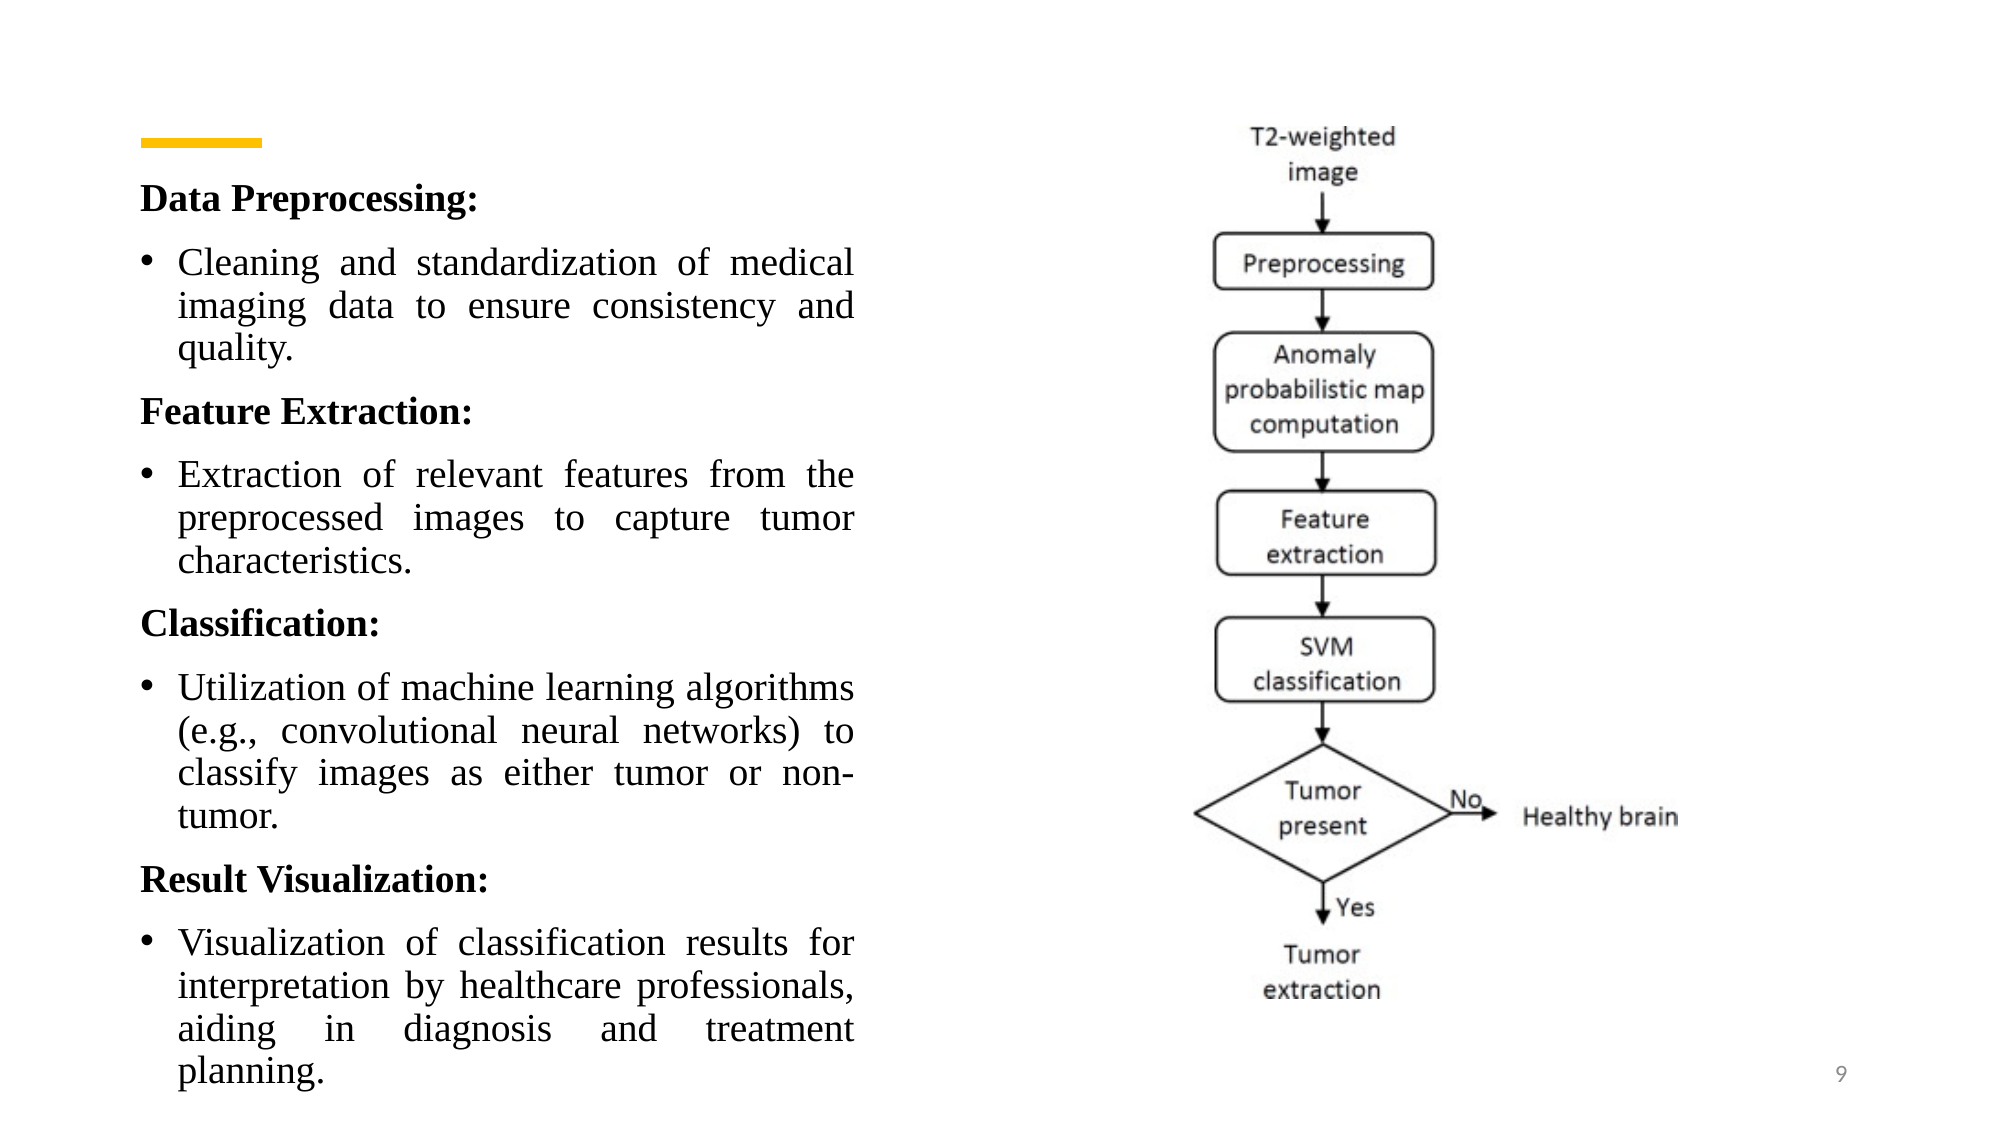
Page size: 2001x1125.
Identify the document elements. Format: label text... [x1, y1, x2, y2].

picture [1193, 126, 1678, 999]
slide_number 9 [1412, 1042, 1863, 1103]
list Data Preprocessing: Cleaning and standardization of medical imaging data to ensure consistency and quality. Feature Extraction: Extraction of relevant features from the preprocessed images to capture tumor characteristics. Classification: Utilization of machine learning algorithms (e.g., convolutional neural networks) to classify images as either tumor or non-tumor. Result Visualization: Visualization of classification results for interpretation by healthcare professionals, aiding in diagnosis and treatment planning. [124, 170, 871, 1103]
